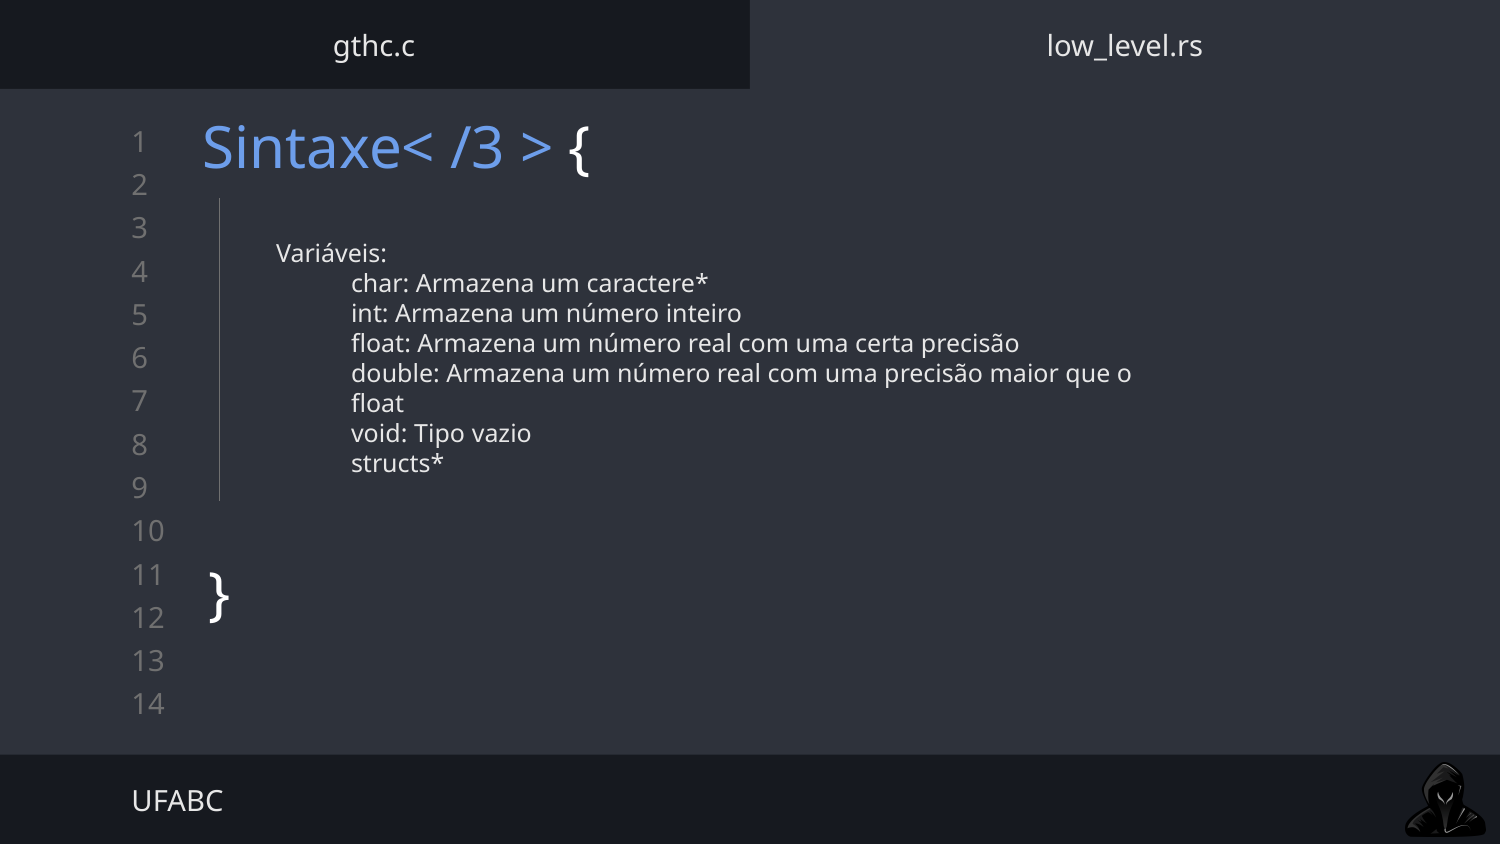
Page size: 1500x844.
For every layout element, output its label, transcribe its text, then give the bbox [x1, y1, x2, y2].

subtitle UFABC [116, 770, 915, 829]
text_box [177, 197, 262, 643]
subtitle gthc.c [0, 15, 749, 74]
subtitle low_level.rs [750, 15, 1500, 74]
picture [1405, 762, 1486, 837]
title Sintaxe< /3 > { [187, 101, 1359, 189]
subtitle Variáveis: char: Armazena um caractere* int: Armazena um número inteiro float: Armazena um número real com uma certa precisão double: Armazena um número real com uma precisão maior que o float void: Tipo vazio structs* [262, 198, 1174, 547]
